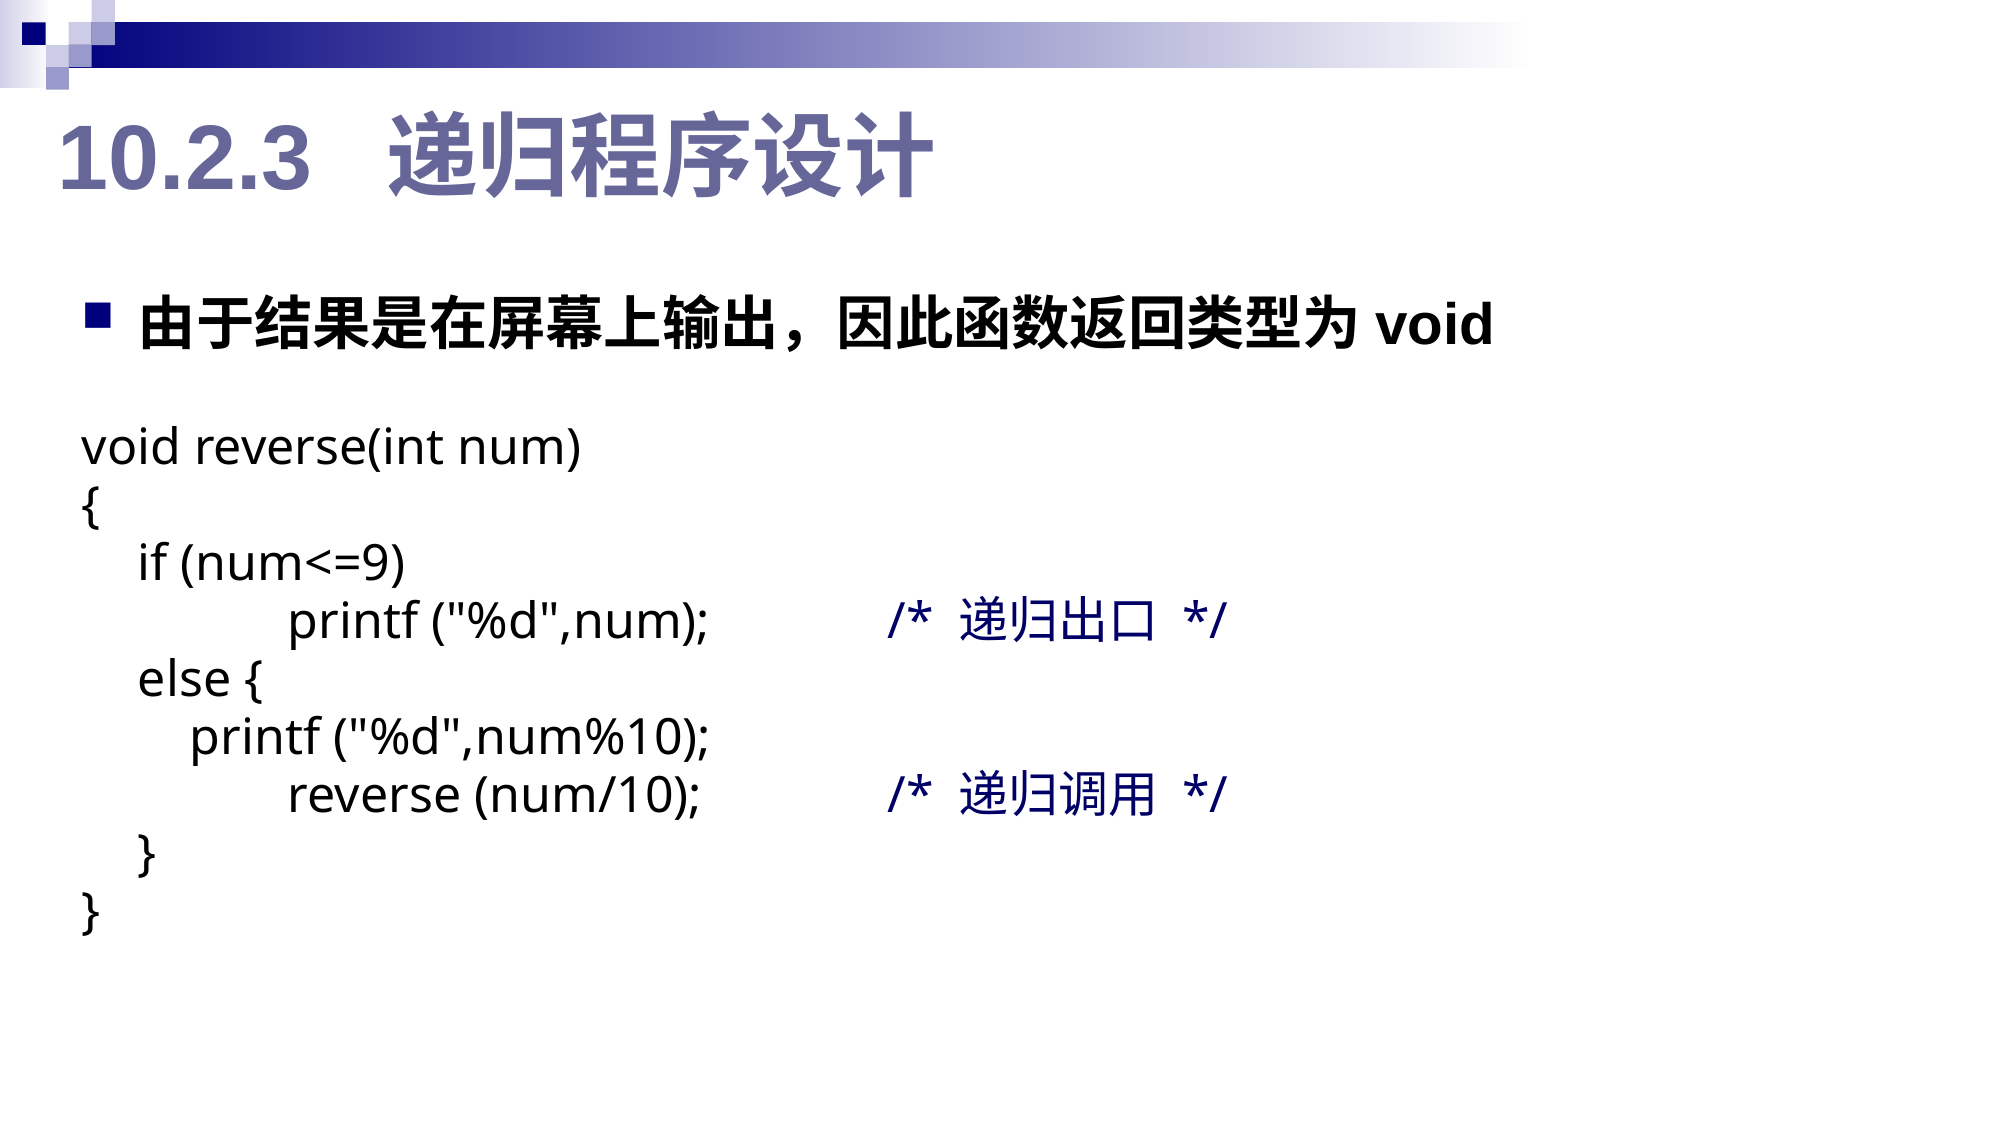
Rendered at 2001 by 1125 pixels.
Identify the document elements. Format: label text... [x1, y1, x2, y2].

list 由于结果是在屏幕上输出，因此函数返回类型为void void reverse(int num) { if (num<=9) printf ("%d",num); /* 递归出口 */ else { printf ("%d",num%10); reverse (num/10); /* 递归调用 */ } } [66, 278, 1710, 1095]
title 10.2.3 递归程序设计 [42, 89, 1256, 216]
